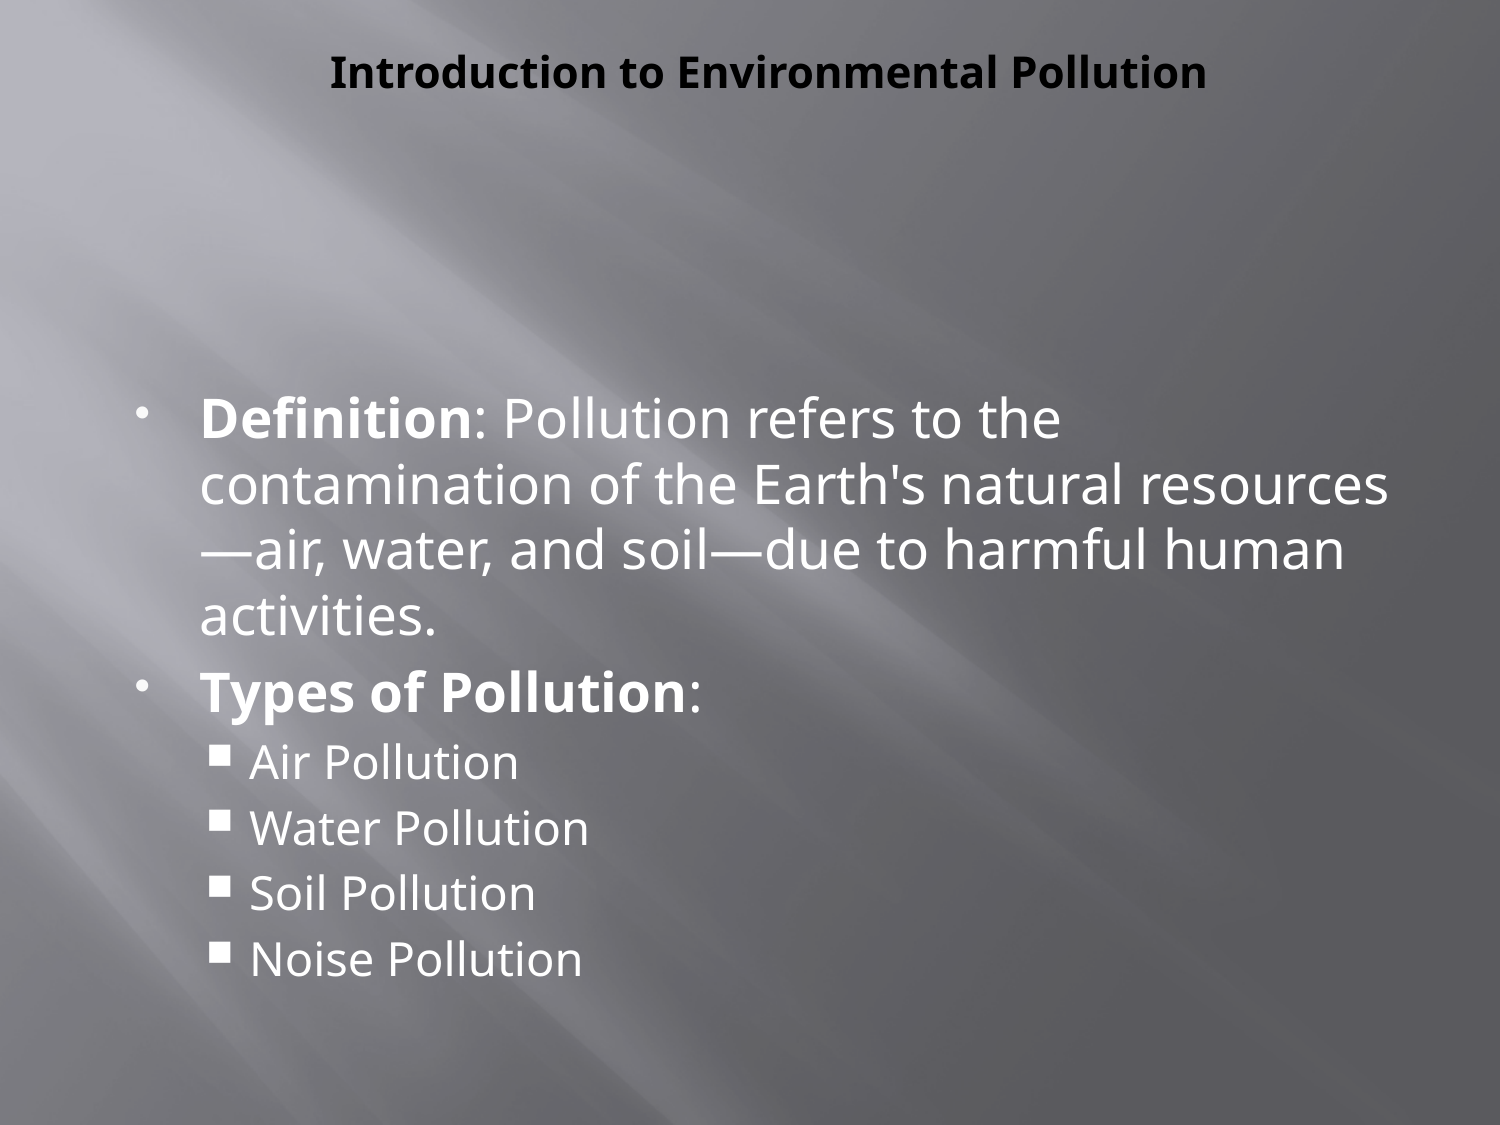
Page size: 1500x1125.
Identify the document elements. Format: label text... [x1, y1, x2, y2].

list Definition: Pollution refers to the contamination of the Earth's natural resources—air, water, and soil—due to harmful human activities. Types of Pollution: Air Pollution Water Pollution Soil Pollution Noise Pollution [100, 299, 1438, 1000]
title Introduction to Environmental Pollution [100, 37, 1438, 175]
